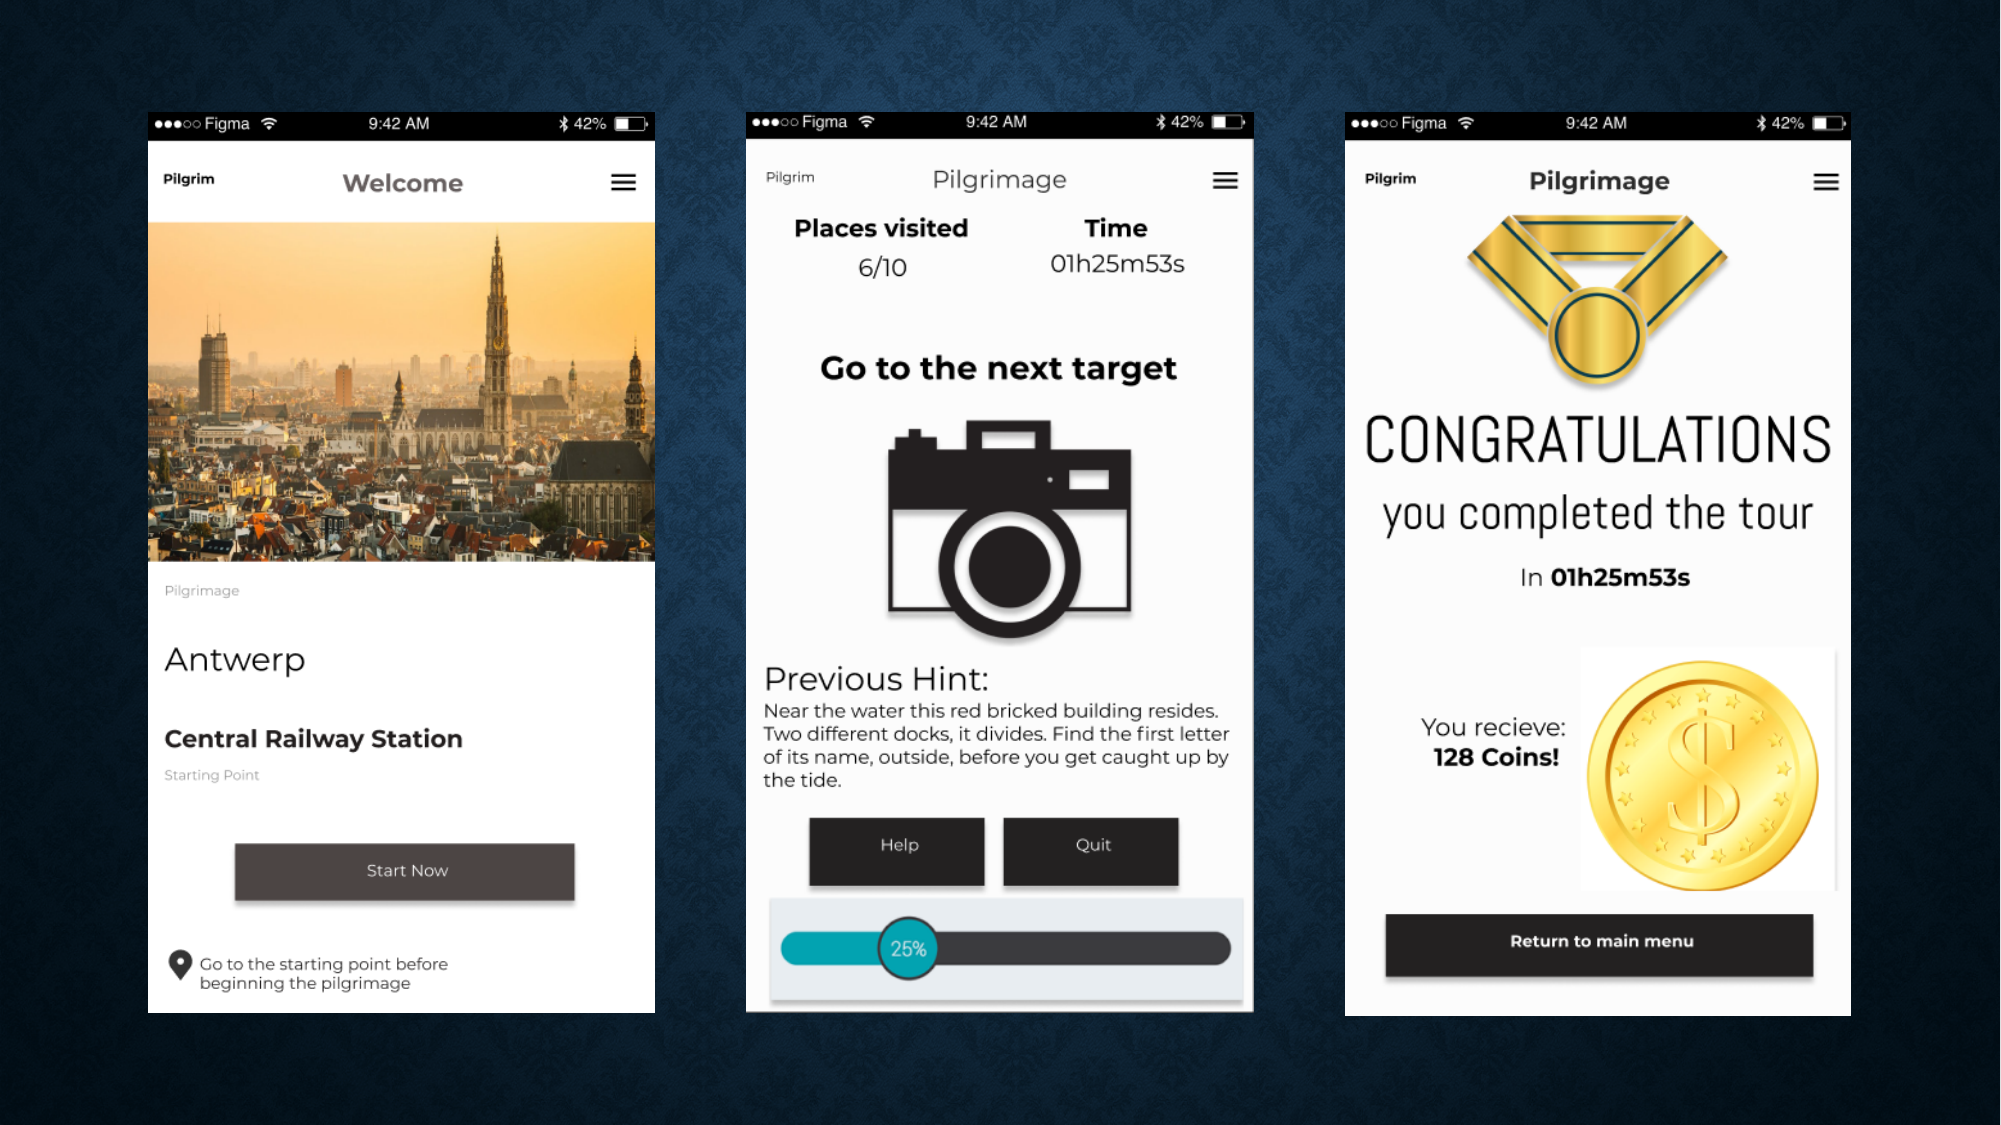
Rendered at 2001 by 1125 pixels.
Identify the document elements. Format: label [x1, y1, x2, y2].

picture [1344, 112, 1852, 1017]
picture [148, 112, 656, 1013]
picture [745, 112, 1255, 1013]
